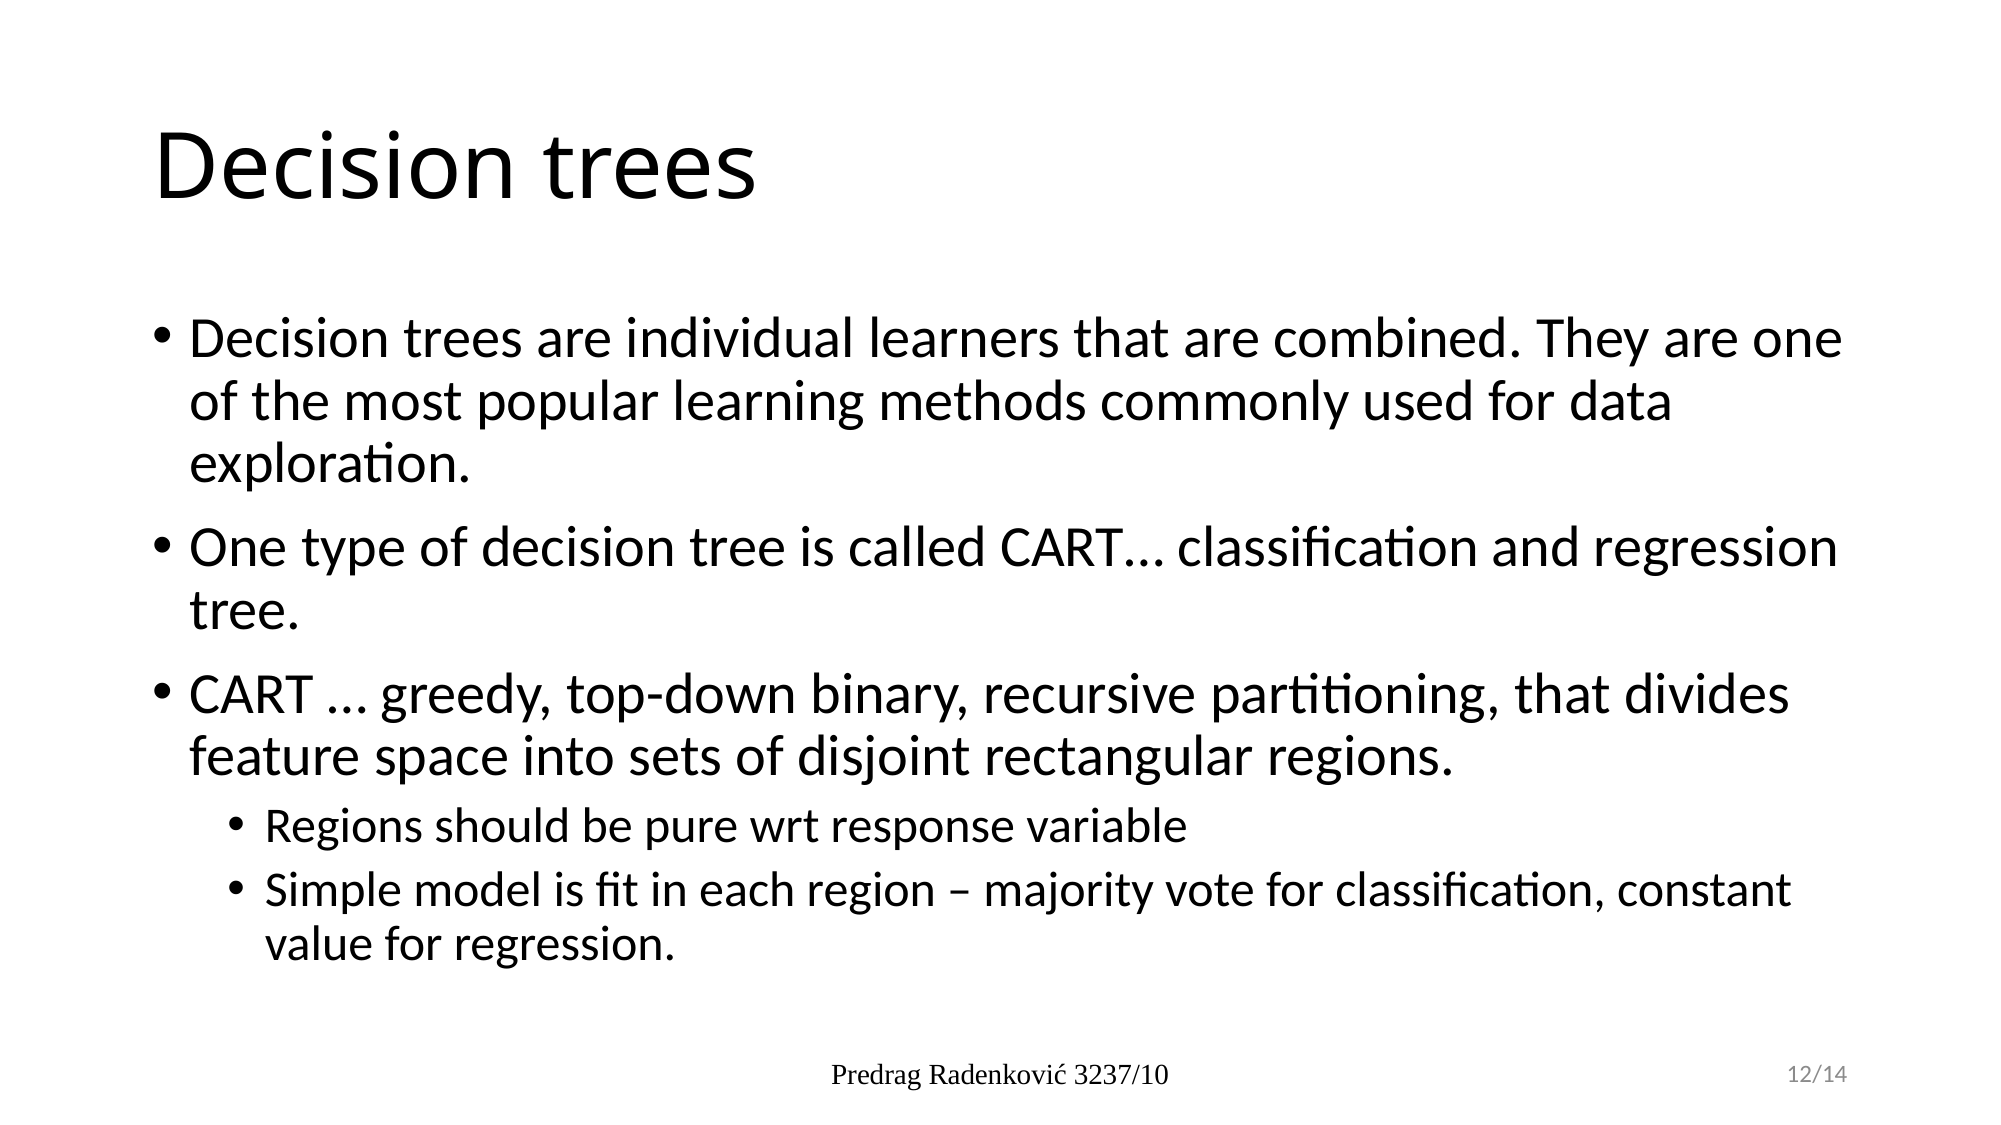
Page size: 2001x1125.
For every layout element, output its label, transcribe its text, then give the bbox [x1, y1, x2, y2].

title Decision trees [137, 59, 1863, 278]
list Decision trees are individual learners that are combined. They are one of the most popular learning methods commonly used for data exploration. One type of decision tree is called CART… classification and regression tree. CART … greedy, top-down binary, recursive partitioning, that divides feature space into sets of disjoint rectangular regions. Regions should be pure wrt response variable Simple model is fit in each region – majority vote for classification, constant value for regression. [137, 299, 1863, 1014]
slide_number 12/14 [1412, 1042, 1863, 1103]
footer Predrag Radenković 3237/10 [662, 1042, 1338, 1103]
